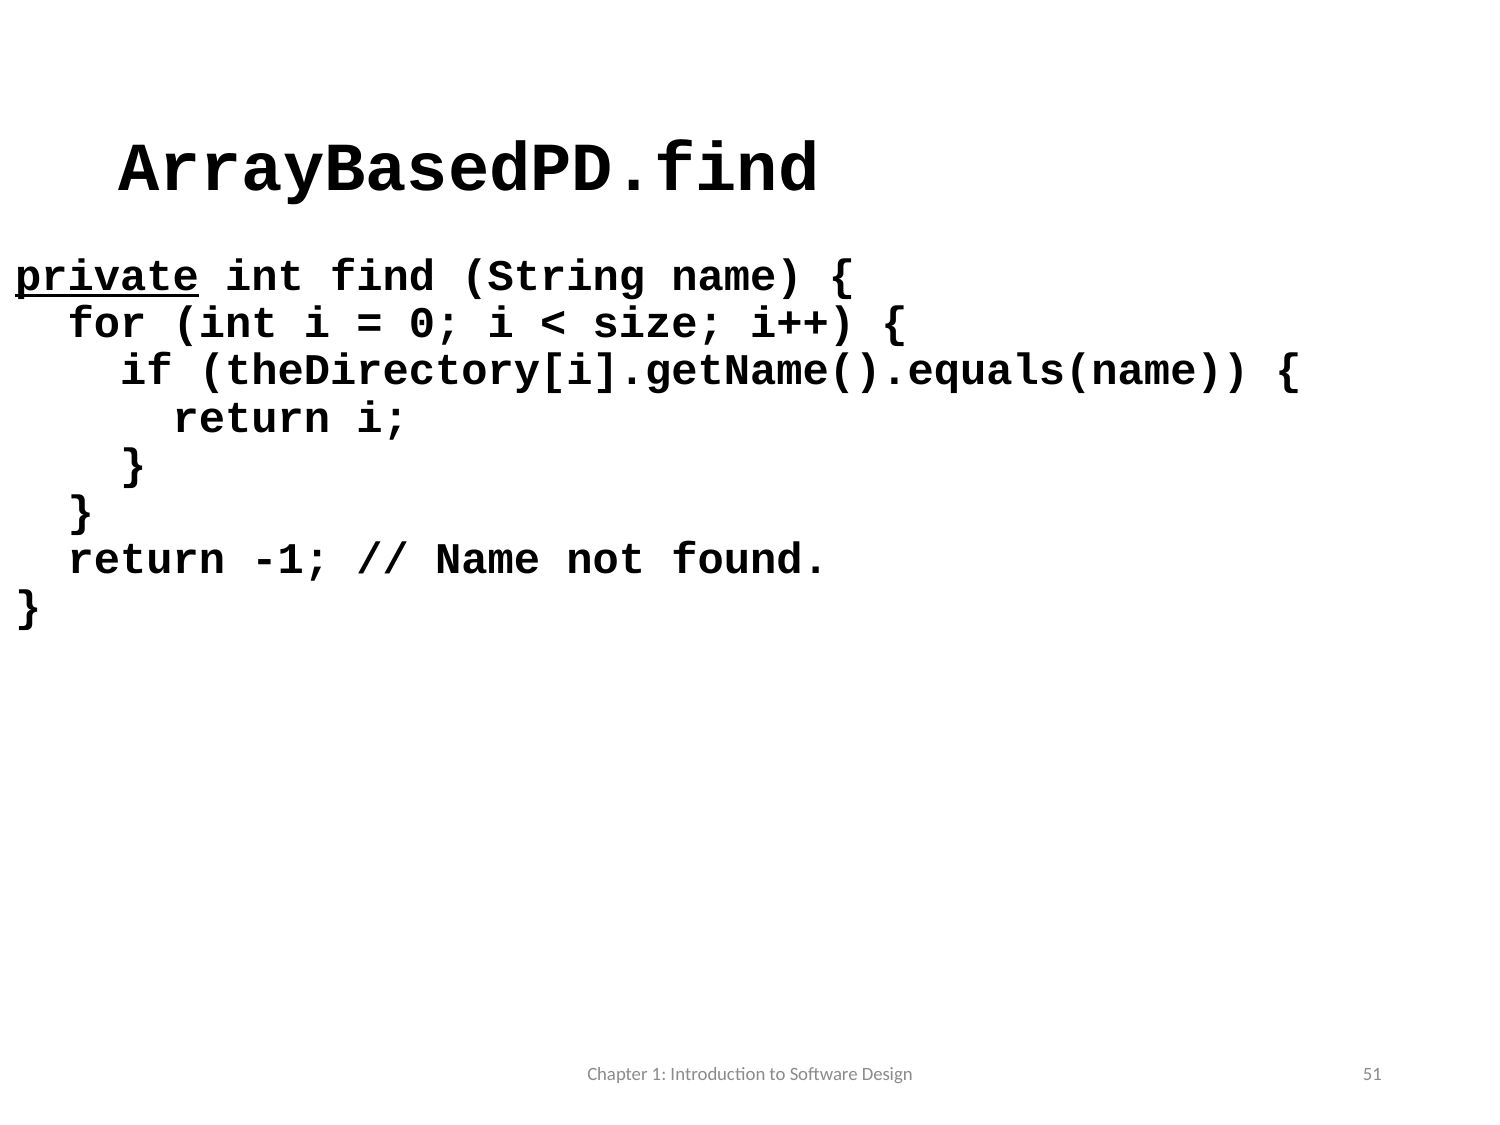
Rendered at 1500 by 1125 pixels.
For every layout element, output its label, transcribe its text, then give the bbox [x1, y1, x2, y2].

footer Chapter 1: Introduction to Software Design [496, 1042, 1004, 1103]
title ArrayBasedPD.find [103, 59, 1397, 245]
slide_number 51 [1059, 1042, 1397, 1103]
list private int find (String name) { for (int i = 0; i < size; i++) { if (theDirectory[i].getName().equals(name)) { return i; } } return -1; // Name not found. } [0, 245, 1500, 988]
